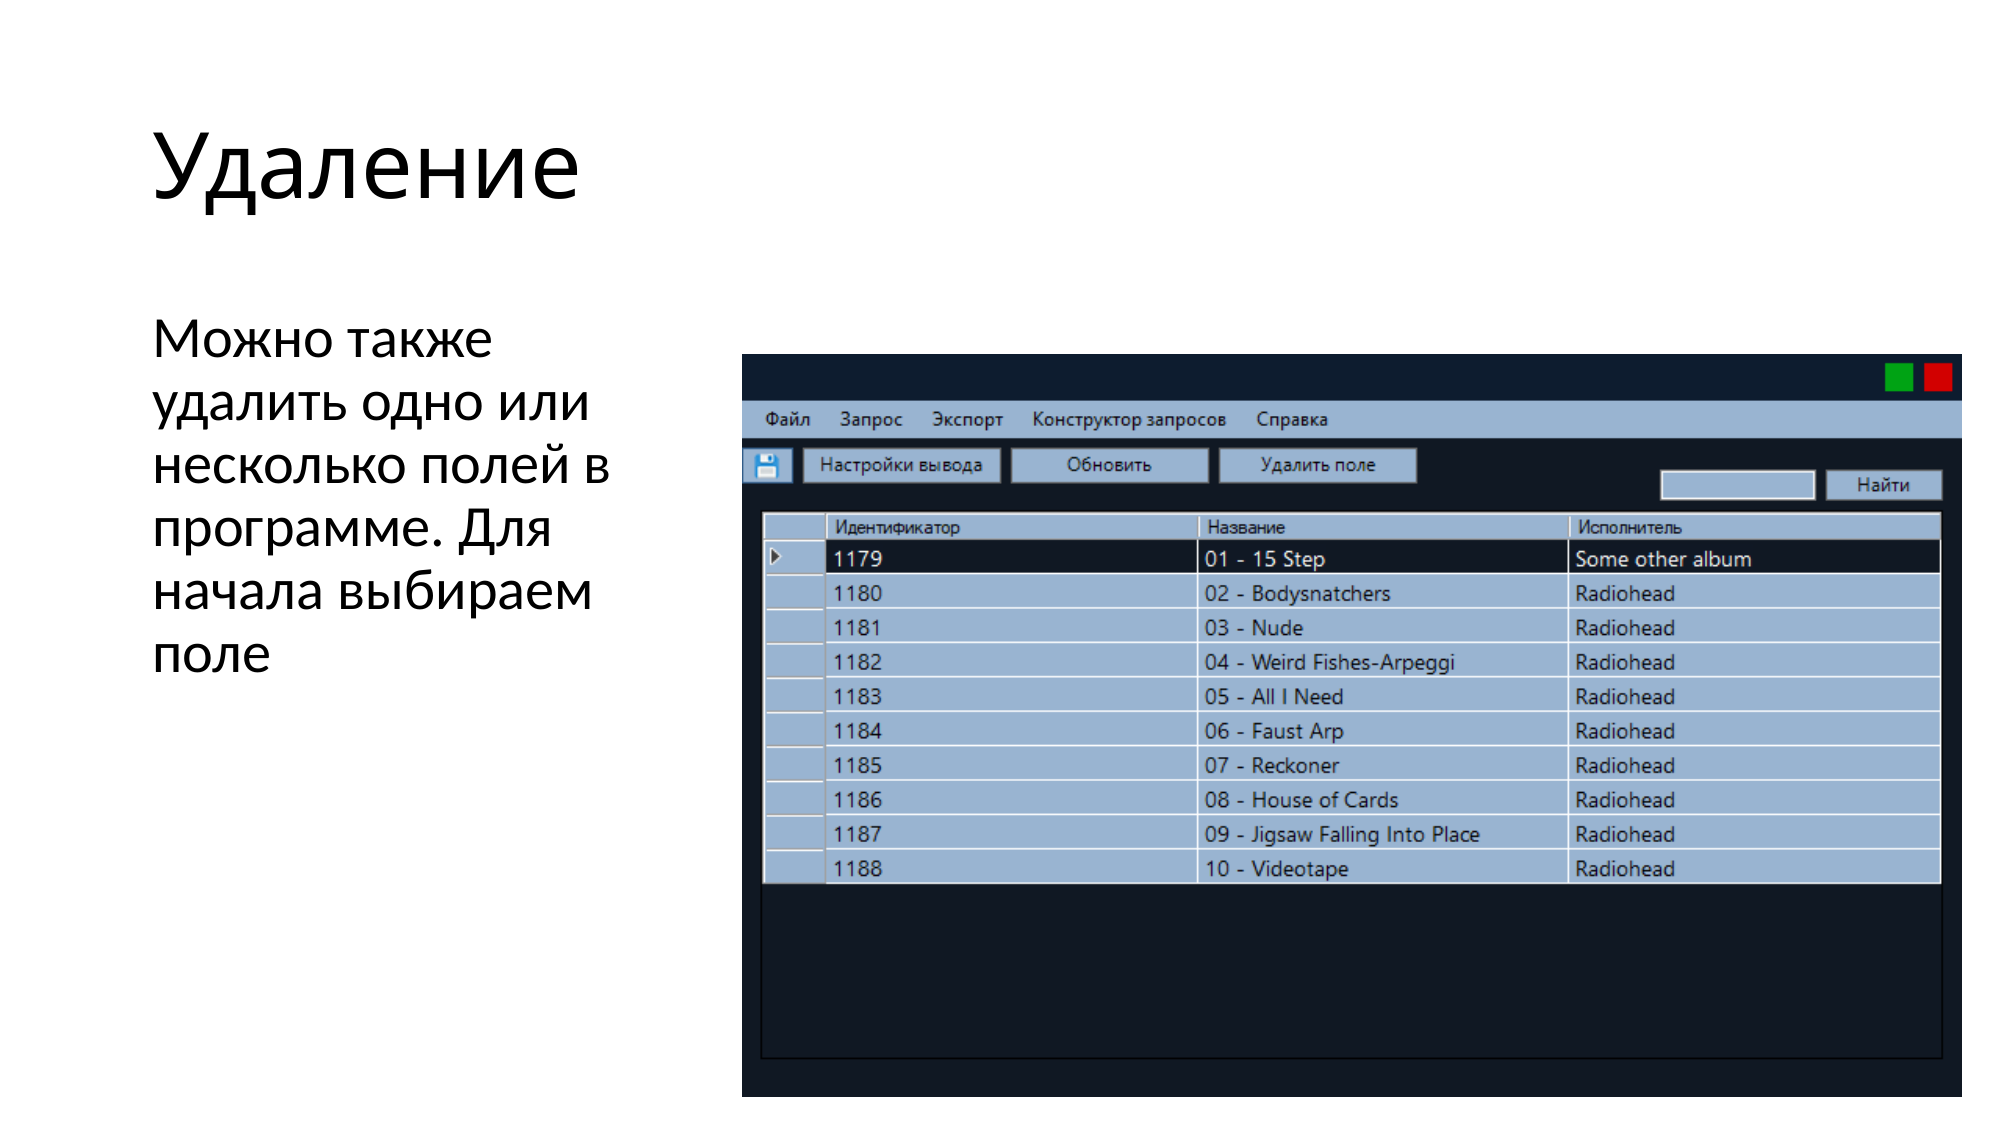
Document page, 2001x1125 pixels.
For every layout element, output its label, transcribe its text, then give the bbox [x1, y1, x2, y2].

title Удаление [137, 59, 1863, 278]
picture [742, 354, 1962, 1097]
list Можно также удалить одно или несколько полей в программе. Для начала выбираем поле [137, 299, 689, 1014]
